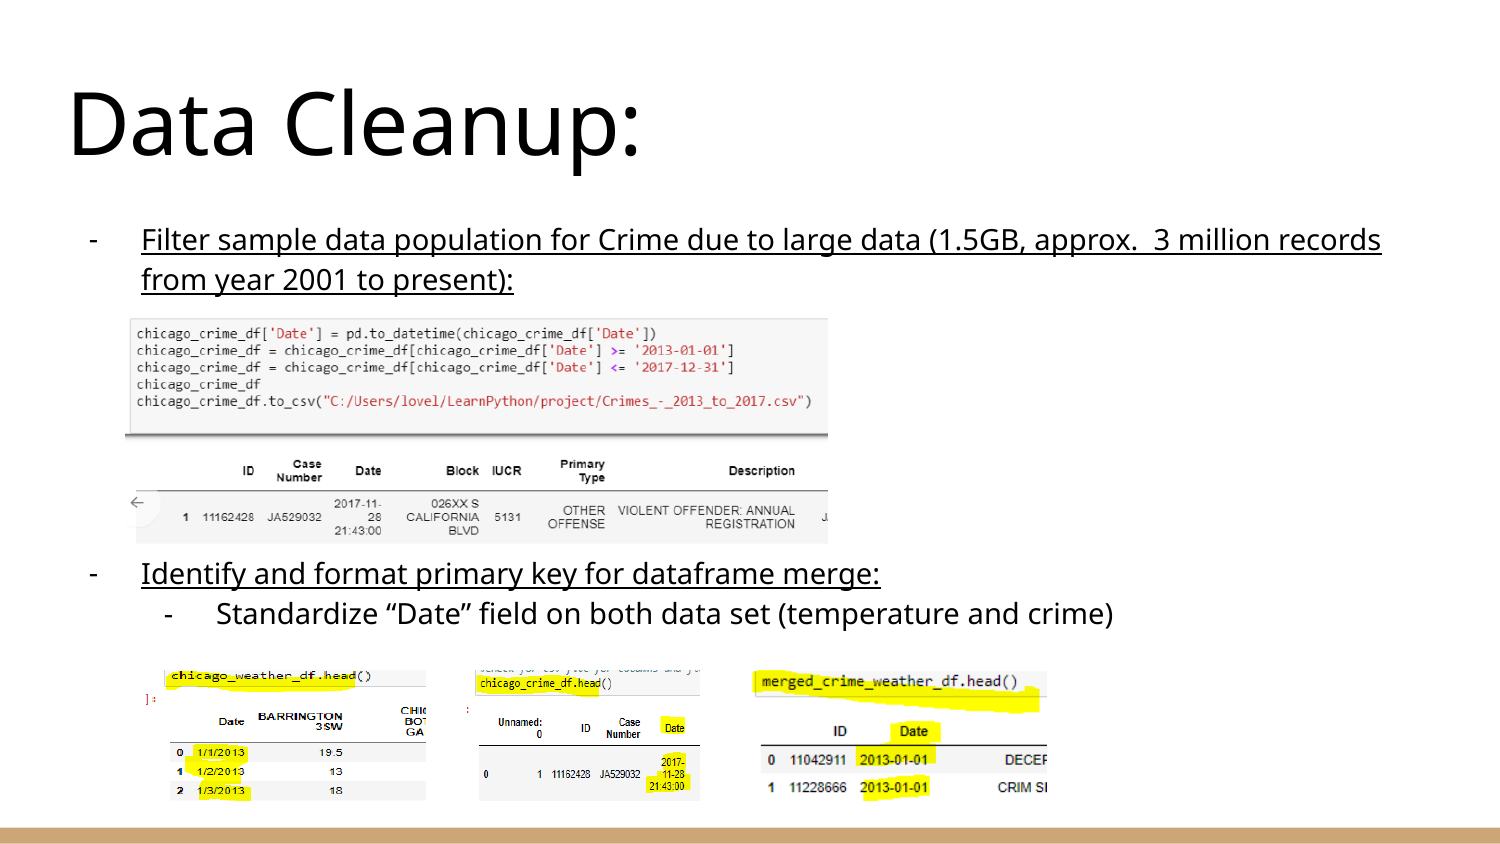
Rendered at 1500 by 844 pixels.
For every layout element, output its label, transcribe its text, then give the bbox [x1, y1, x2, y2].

picture [749, 670, 1048, 801]
picture [125, 314, 828, 546]
title Data Cleanup: [51, 51, 1449, 189]
picture [146, 670, 426, 801]
list Filter sample data population for Crime due to large data (1.5GB, approx. 3 million records from year 2001 to present): Identify and format primary key for dataframe merge: Standardize “Date” field on both data set (temperature and crime) [51, 200, 1449, 752]
picture [466, 670, 701, 801]
